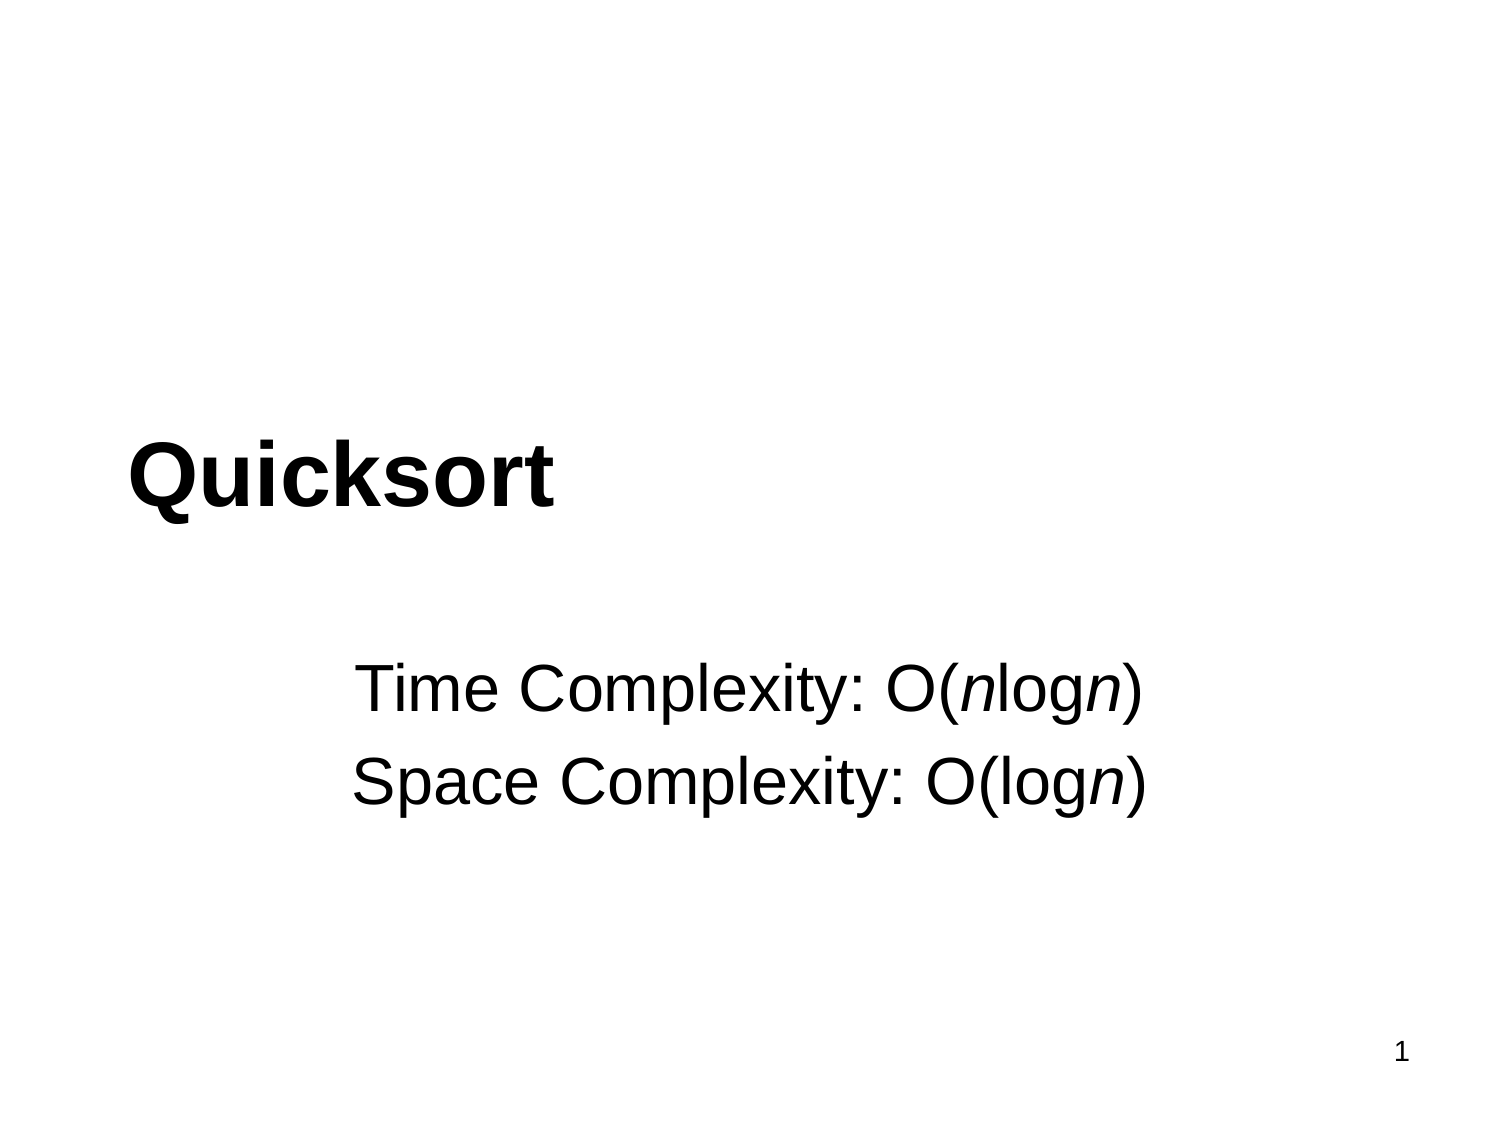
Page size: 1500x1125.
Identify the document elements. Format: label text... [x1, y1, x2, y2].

title Quicksort [112, 349, 1388, 591]
slide_number 1 [1074, 1024, 1425, 1103]
subtitle Time Complexity: O(nlogn) Space Complexity: O(logn) [225, 637, 1275, 925]
